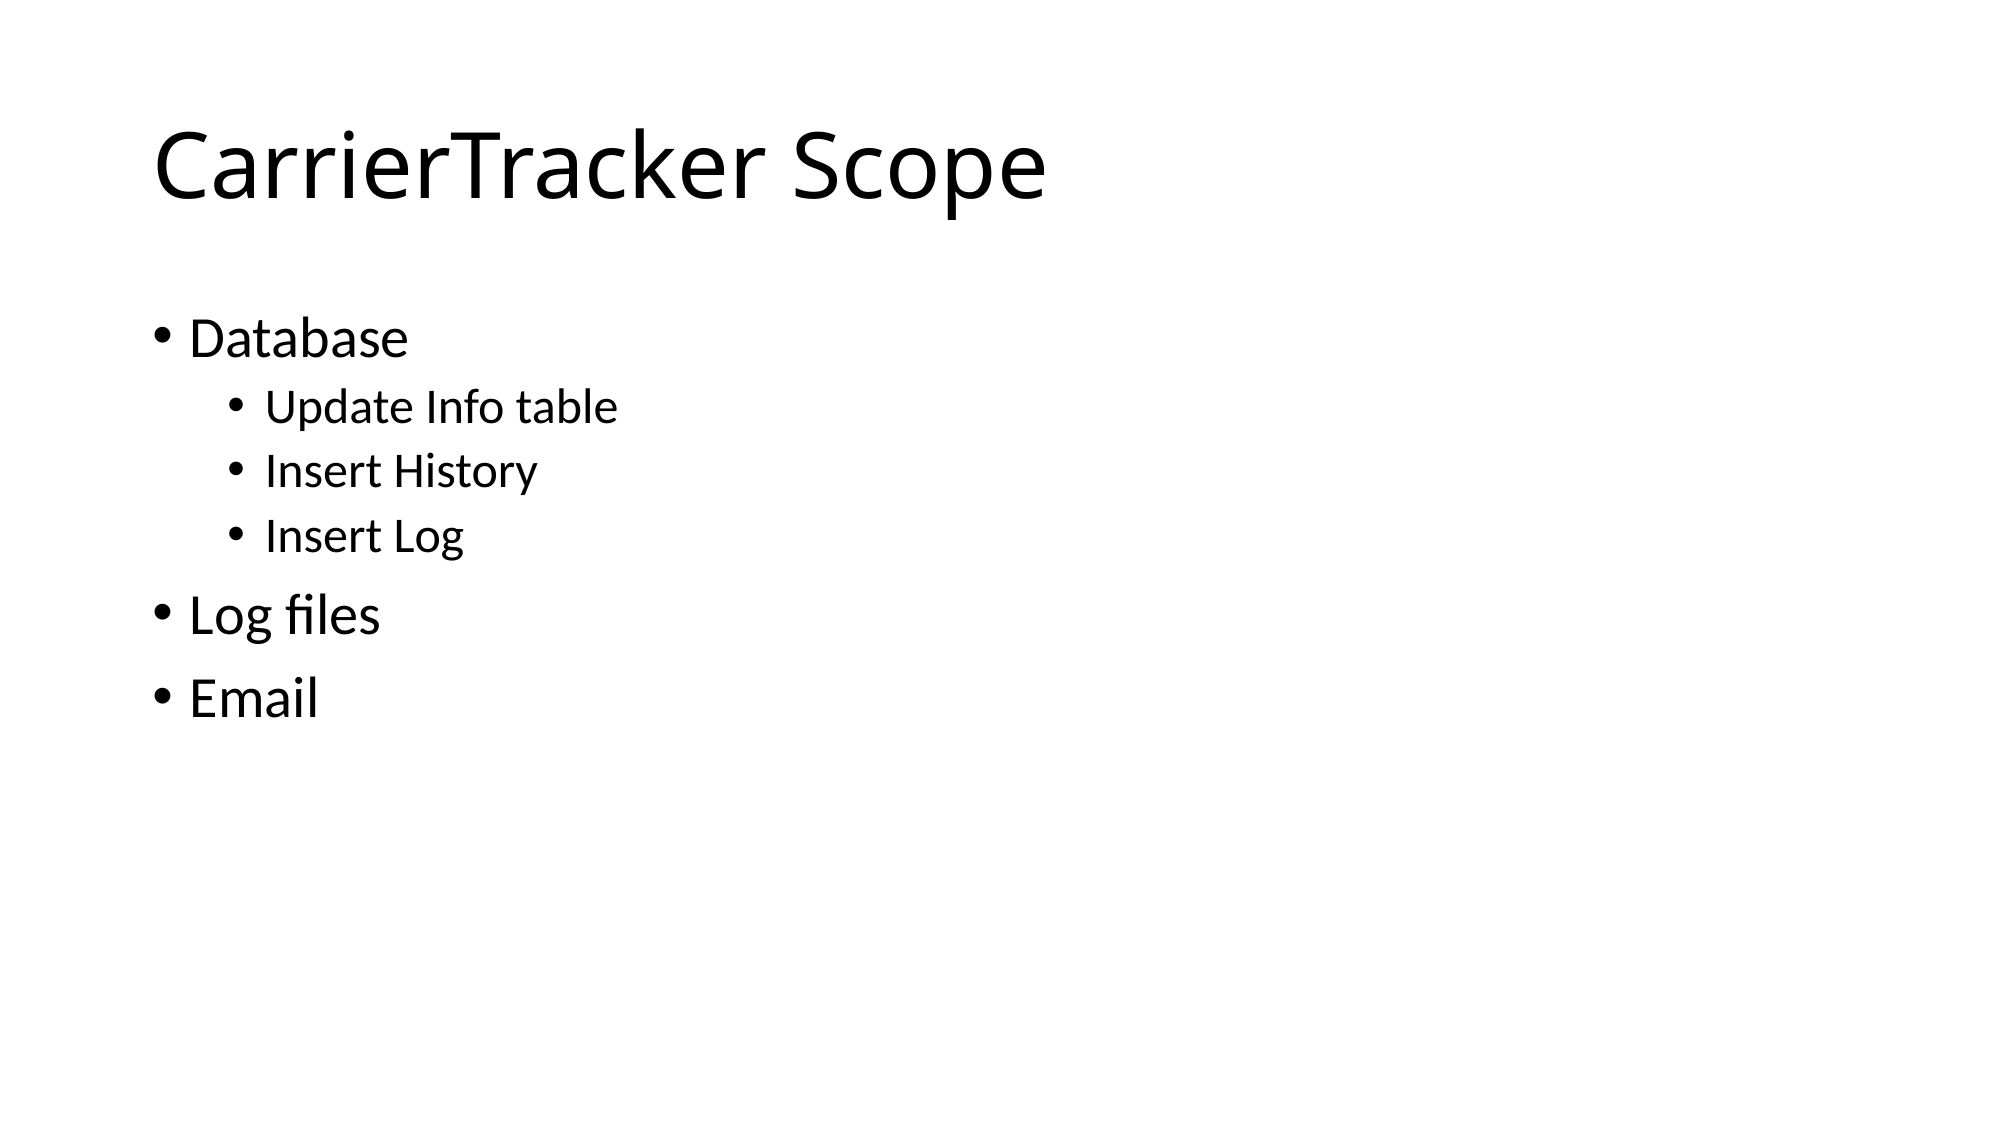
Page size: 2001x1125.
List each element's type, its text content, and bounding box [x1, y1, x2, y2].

title CarrierTracker Scope [137, 59, 1863, 278]
list Database Update Info table Insert History Insert Log Log files Email [137, 299, 1863, 1014]
